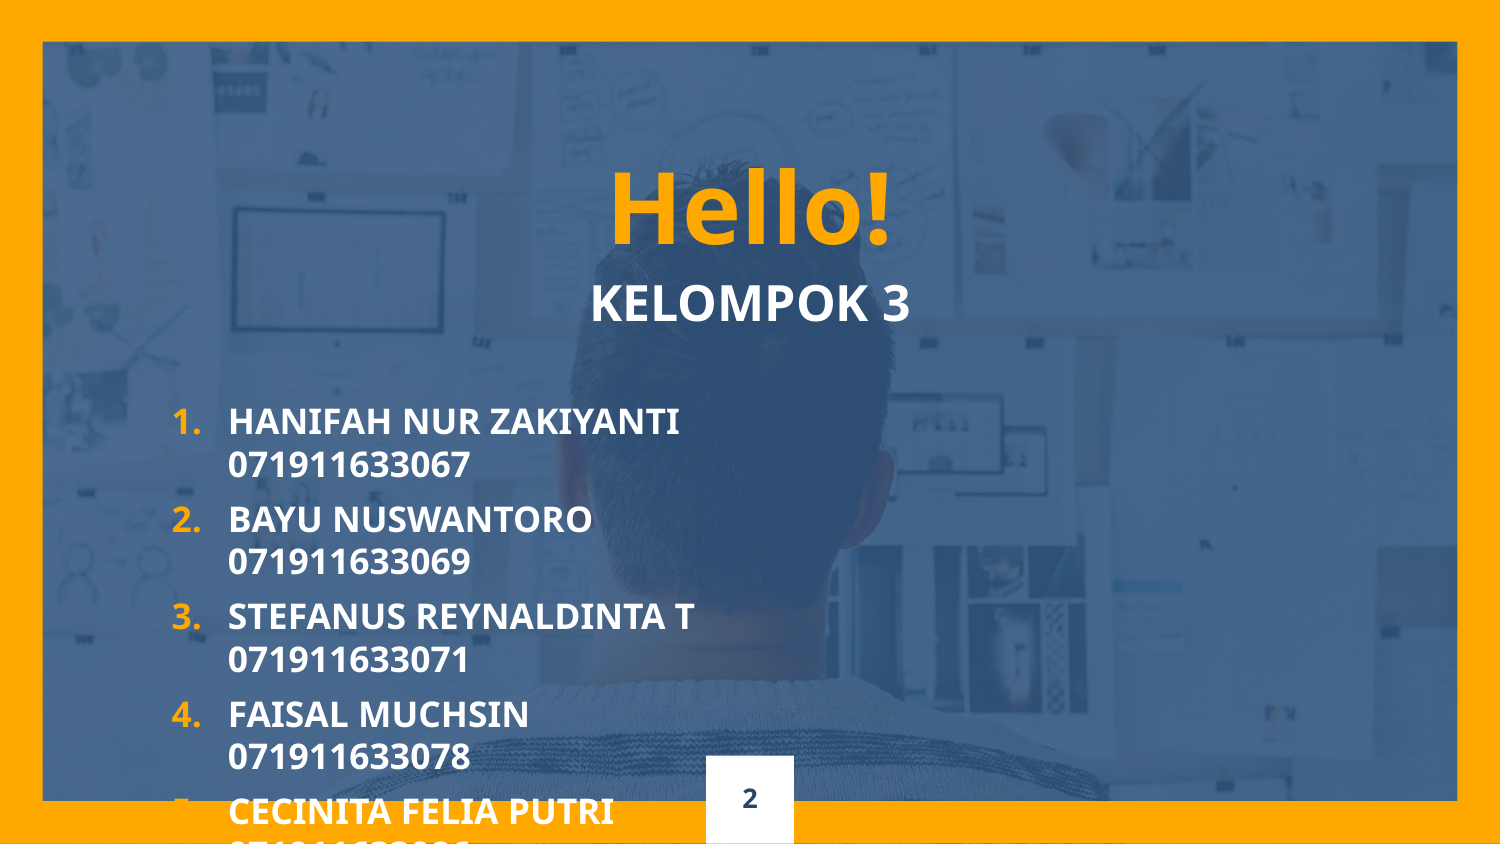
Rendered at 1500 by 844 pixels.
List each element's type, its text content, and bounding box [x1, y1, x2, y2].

title Hello! [209, 106, 1291, 256]
subtitle KELOMPOK 3 HANIFAH NUR ZAKIYANTI 071911633067 BAYU NUSWANTORO 071911633069 STEFANUS REYNALDINTA T 071911633071 FAISAL MUCHSIN 071911633078 CECINITA FELIA PUTRI 071911633086 [156, 256, 1344, 589]
slide_number 2 [705, 755, 794, 844]
